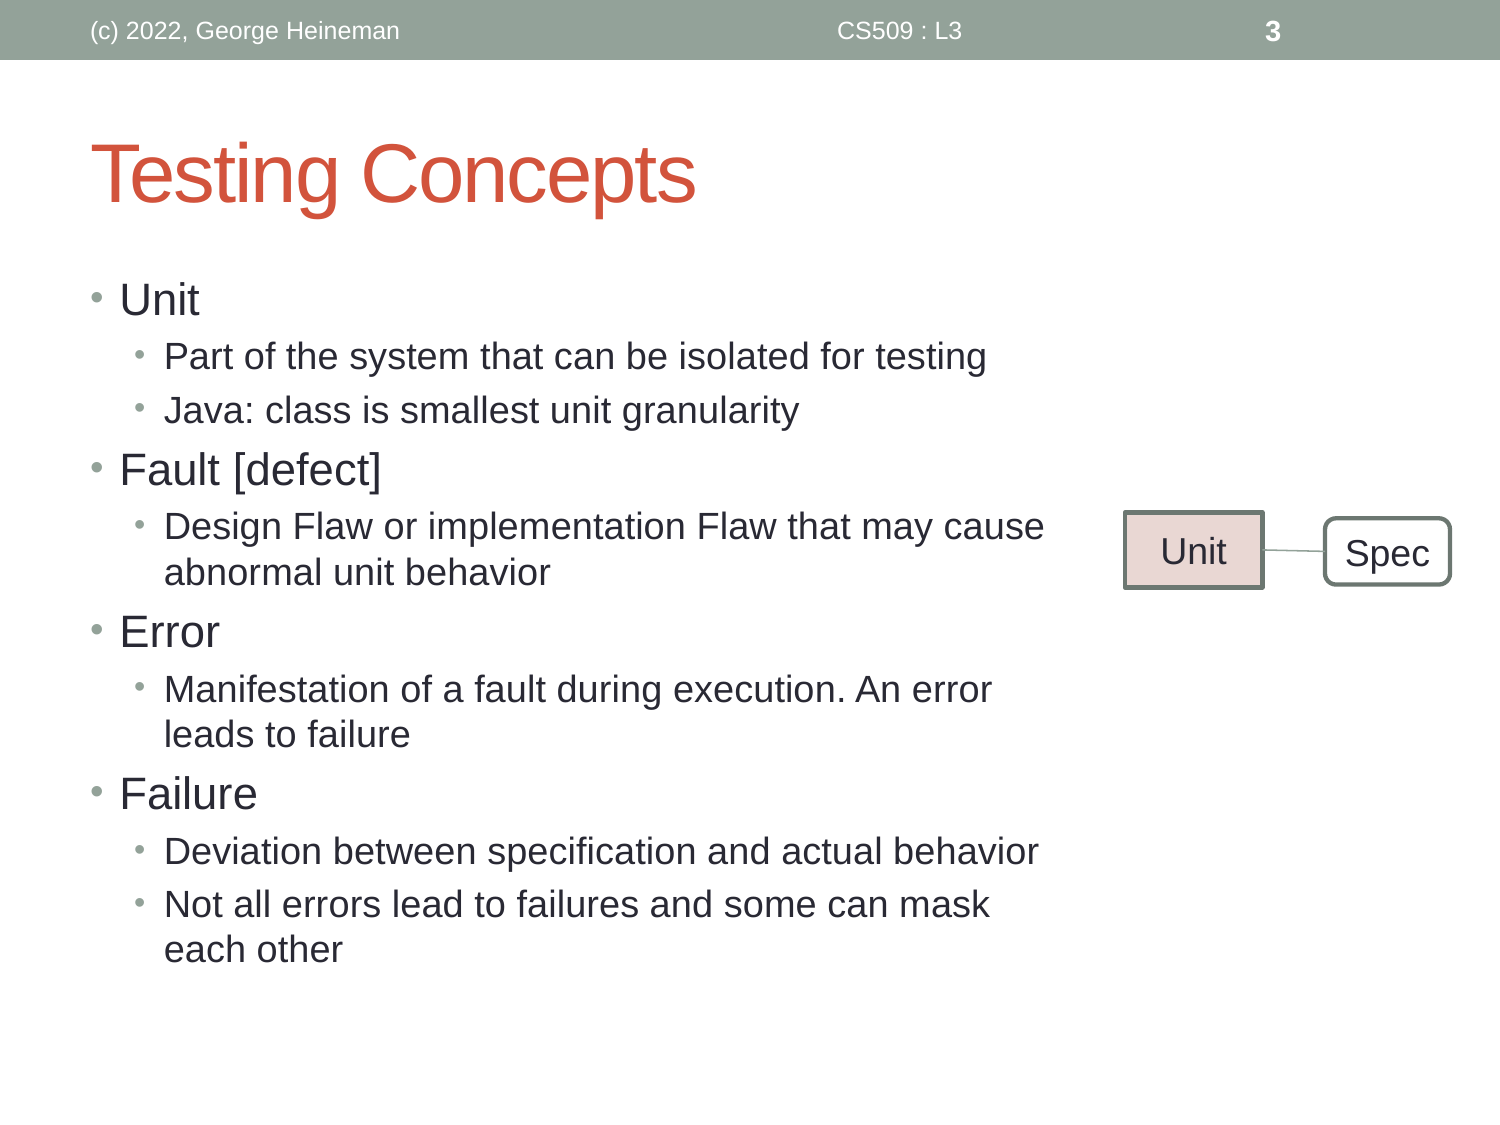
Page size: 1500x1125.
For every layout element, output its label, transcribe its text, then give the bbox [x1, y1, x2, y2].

footer CS509 : L3 [562, 3, 1238, 57]
text_box Spec [1322, 516, 1453, 587]
slide_number (c) 2022, George Heineman [75, 3, 550, 57]
list Unit Part of the system that can be isolated for testing Java: class is smallest unit granularity Fault [defect] Design Flaw or implementation Flaw that may cause abnormal unit behavior Error Manifestation of a fault during execution. An error leads to failure Failure Deviation between specification and actual behavior Not all errors lead to failures and some can mask each other [75, 262, 1063, 1005]
slide_number 3 [1250, 3, 1425, 57]
title Testing Concepts [75, 87, 1425, 250]
text_box Unit [1123, 510, 1265, 590]
